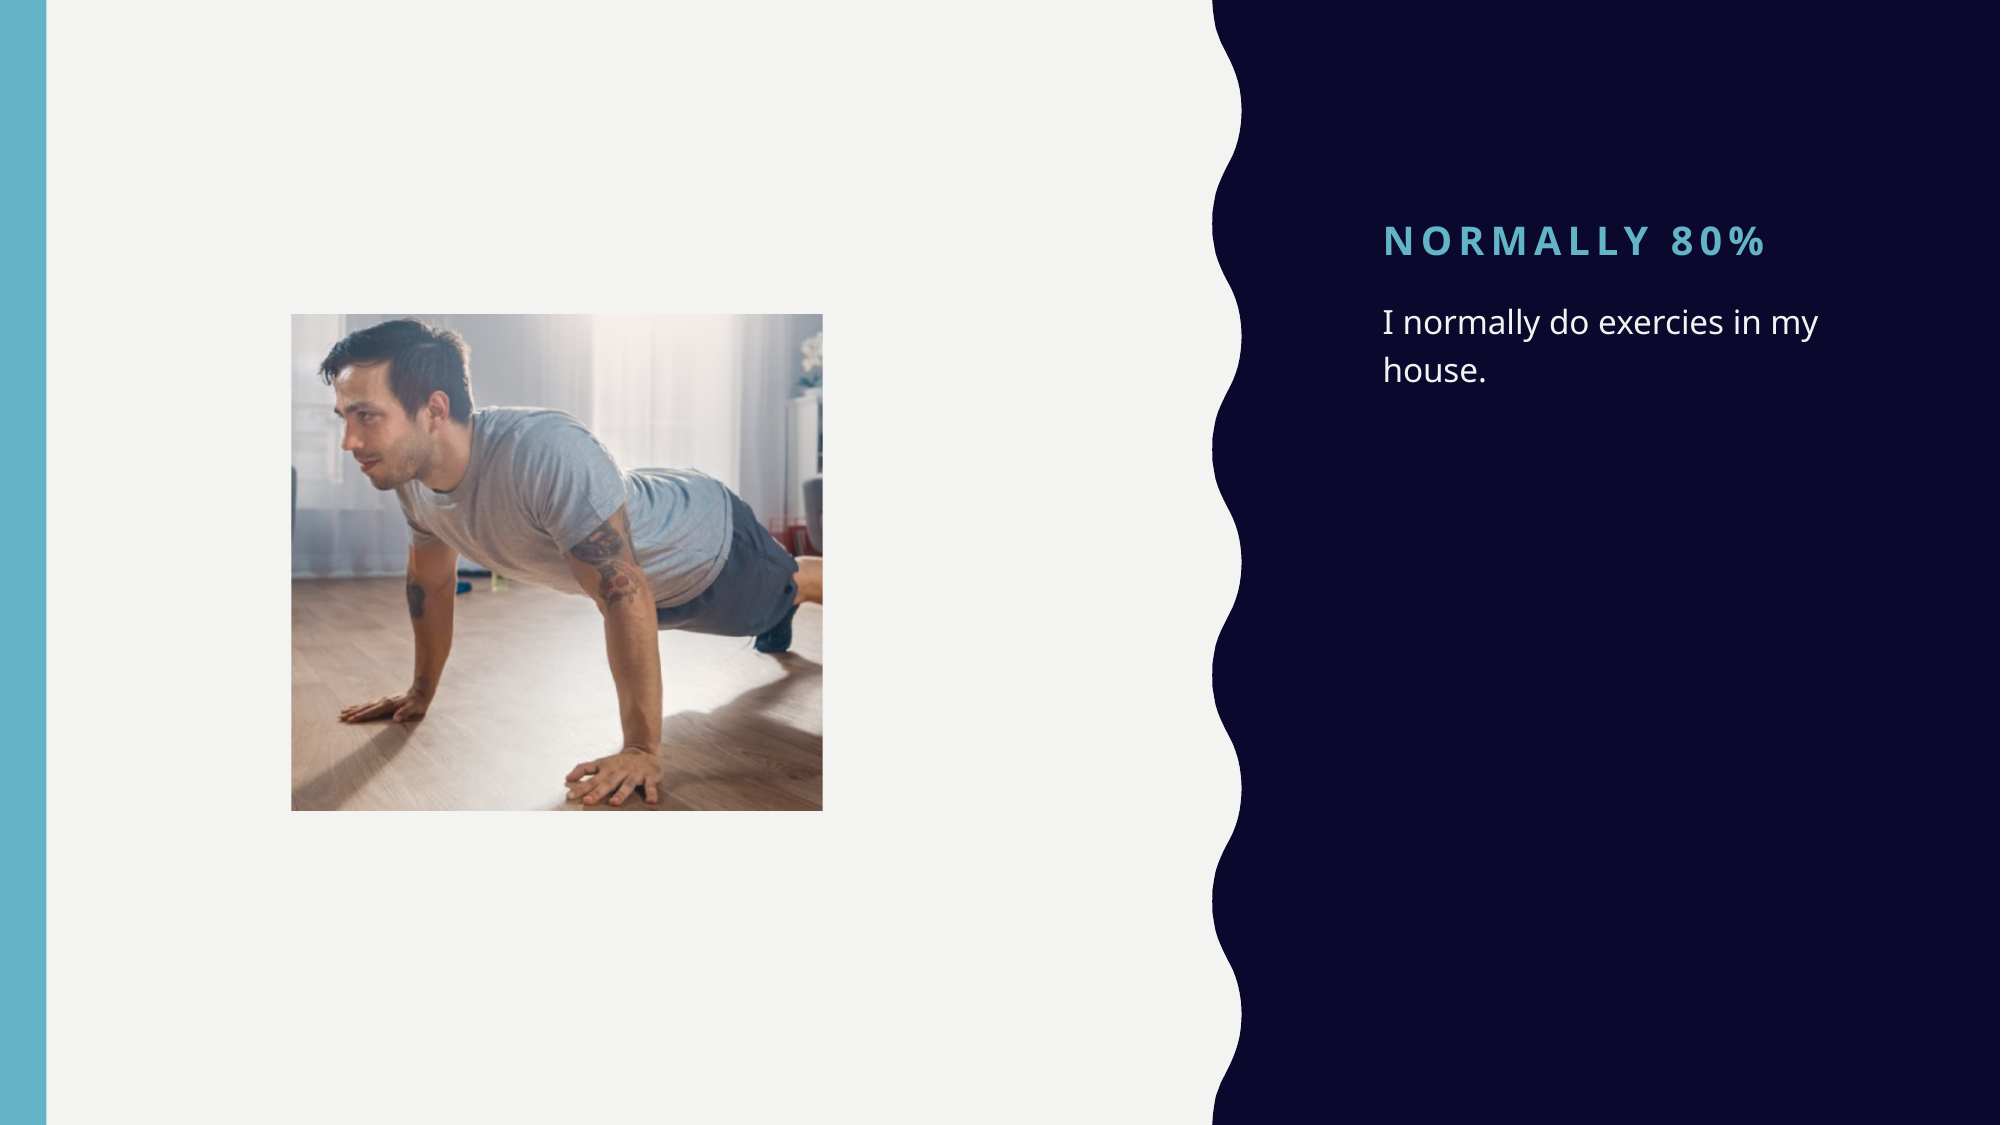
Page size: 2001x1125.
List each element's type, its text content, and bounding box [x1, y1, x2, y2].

title Normally 80% [1367, 75, 1875, 272]
list I normally do exercies in my house. [1367, 285, 1875, 969]
picture [291, 314, 823, 811]
